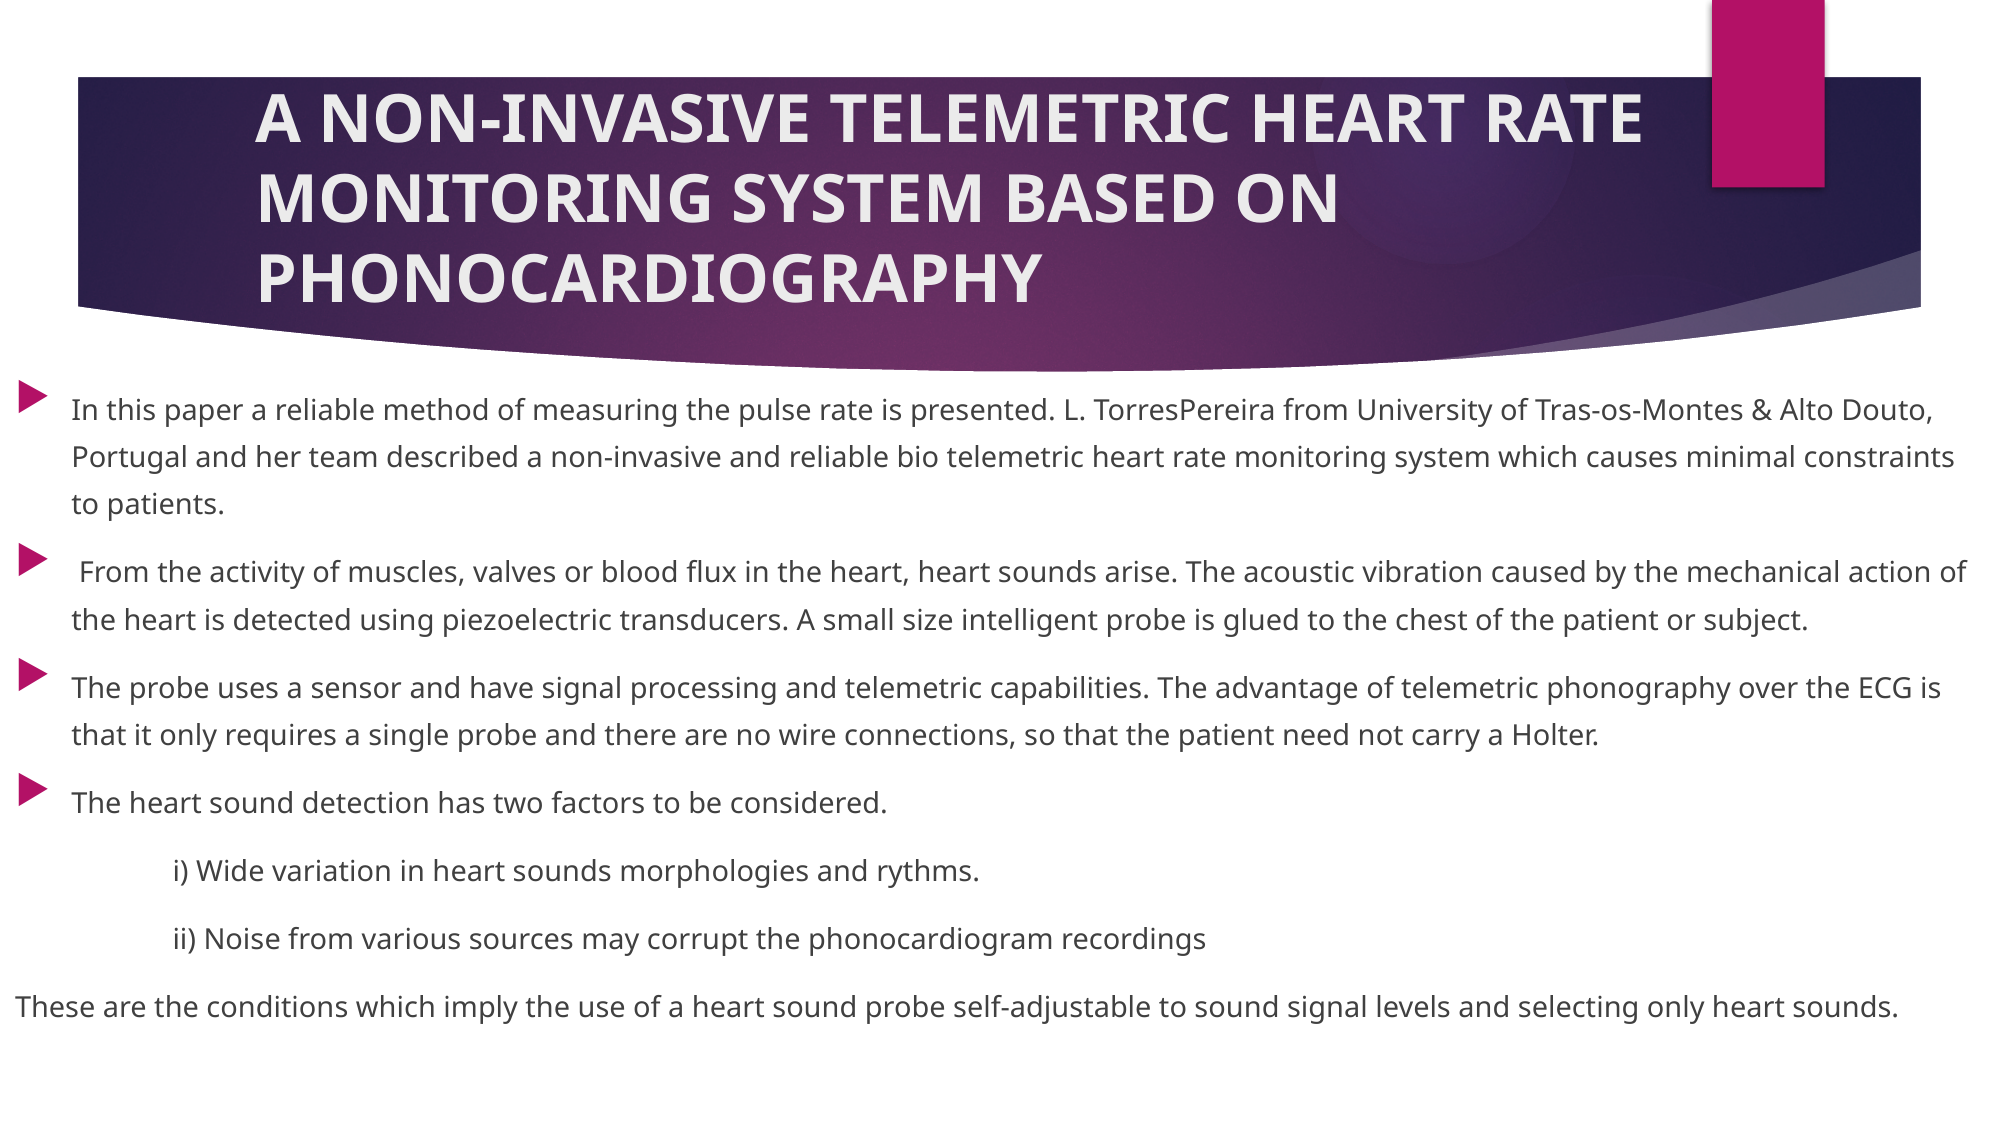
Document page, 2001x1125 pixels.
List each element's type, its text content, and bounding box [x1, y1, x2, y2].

list In this paper a reliable method of measuring the pulse rate is presented. L. TorresPereira from University of Tras-os-Montes & Alto Douto, Portugal and her team described a non-invasive and reliable bio telemetric heart rate monitoring system which causes minimal constraints to patients. From the activity of muscles, valves or blood flux in the heart, heart sounds arise. The acoustic vibration caused by the mechanical action of the heart is detected using piezoelectric transducers. A small size intelligent probe is glued to the chest of the patient or subject. The probe uses a sensor and have signal processing and telemetric capabilities. The advantage of telemetric phonography over the ECG is that it only requires a single probe and there are no wire connections, so that the patient need not carry a Holter. The heart sound detection has two factors to be considered. i) Wide variation in heart sounds morphologies and rythms. ii) Noise from various sources may corrupt the phonocardiogram recordings These are the conditions which imply the use of a heart sound probe self-adjustable to sound signal levels and selecting only heart sounds. [0, 371, 1989, 1125]
title A NON-INVASIVE TELEMETRIC HEART RATE MONITORING SYSTEM BASED ON PHONOCARDIOGRAPHY [240, 137, 1678, 254]
